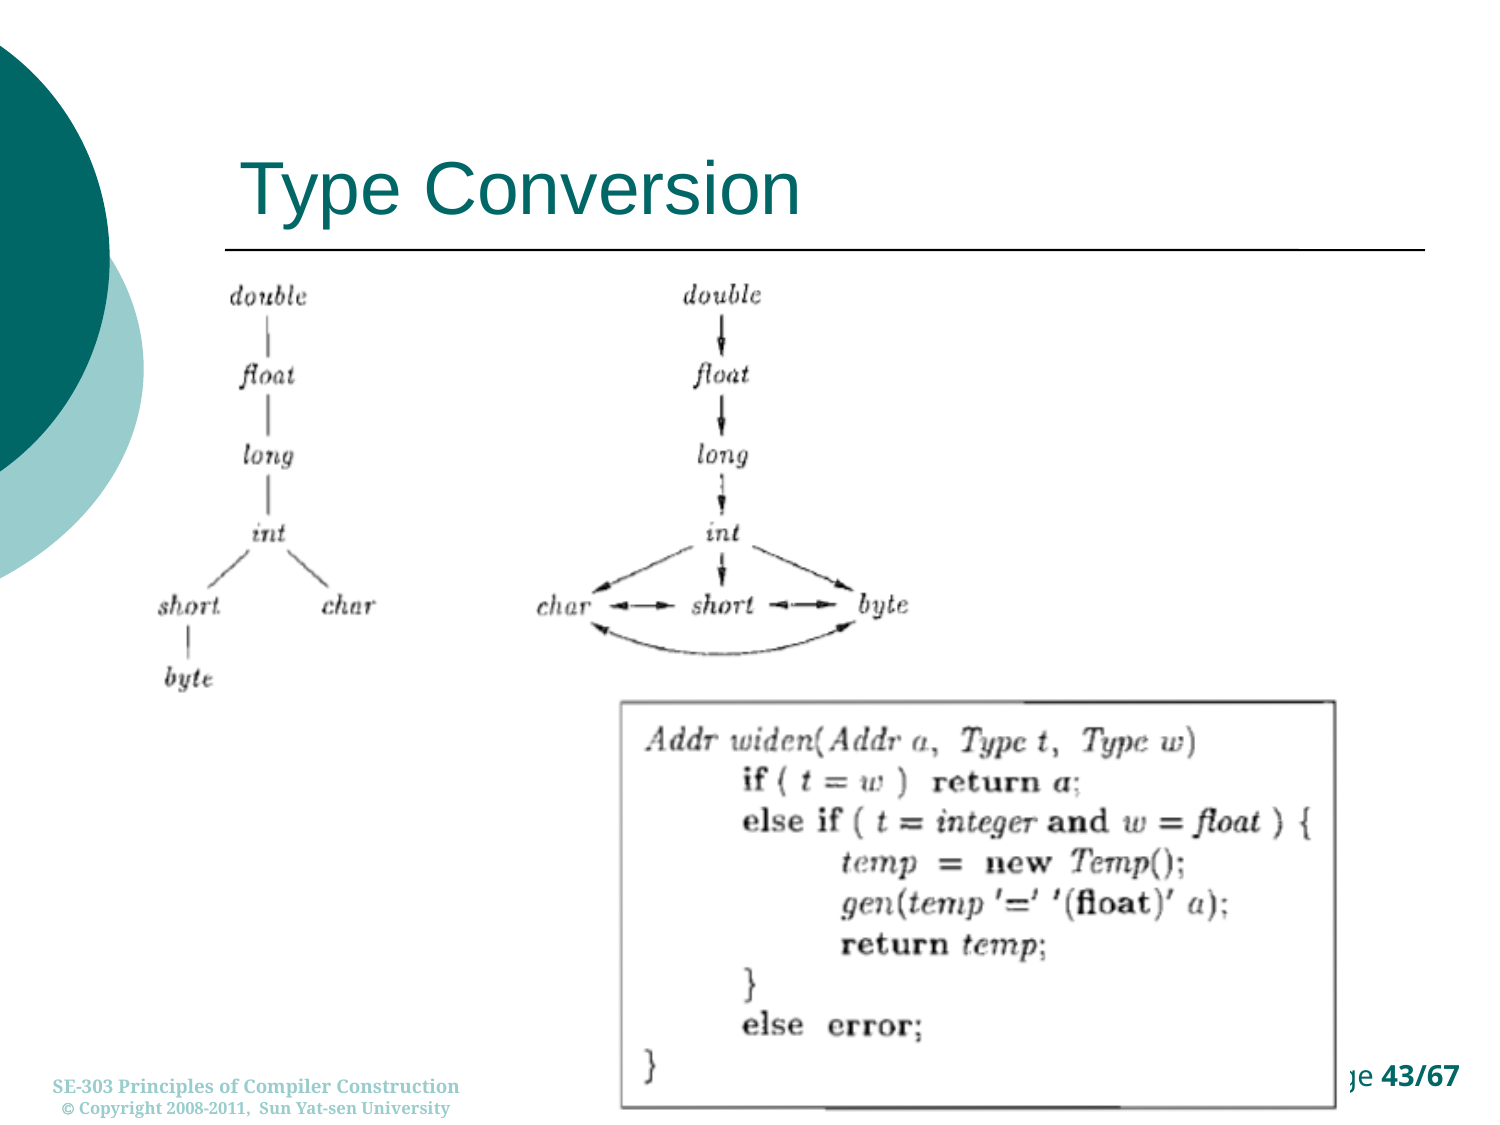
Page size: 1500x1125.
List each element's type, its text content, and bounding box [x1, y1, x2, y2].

picture [149, 262, 1350, 1121]
footer SE-303 Principles of Compiler Construction  Copyright 2008-2011, Sun Yat-sen University [0, 1049, 513, 1125]
title Type Conversion [224, 49, 1425, 238]
